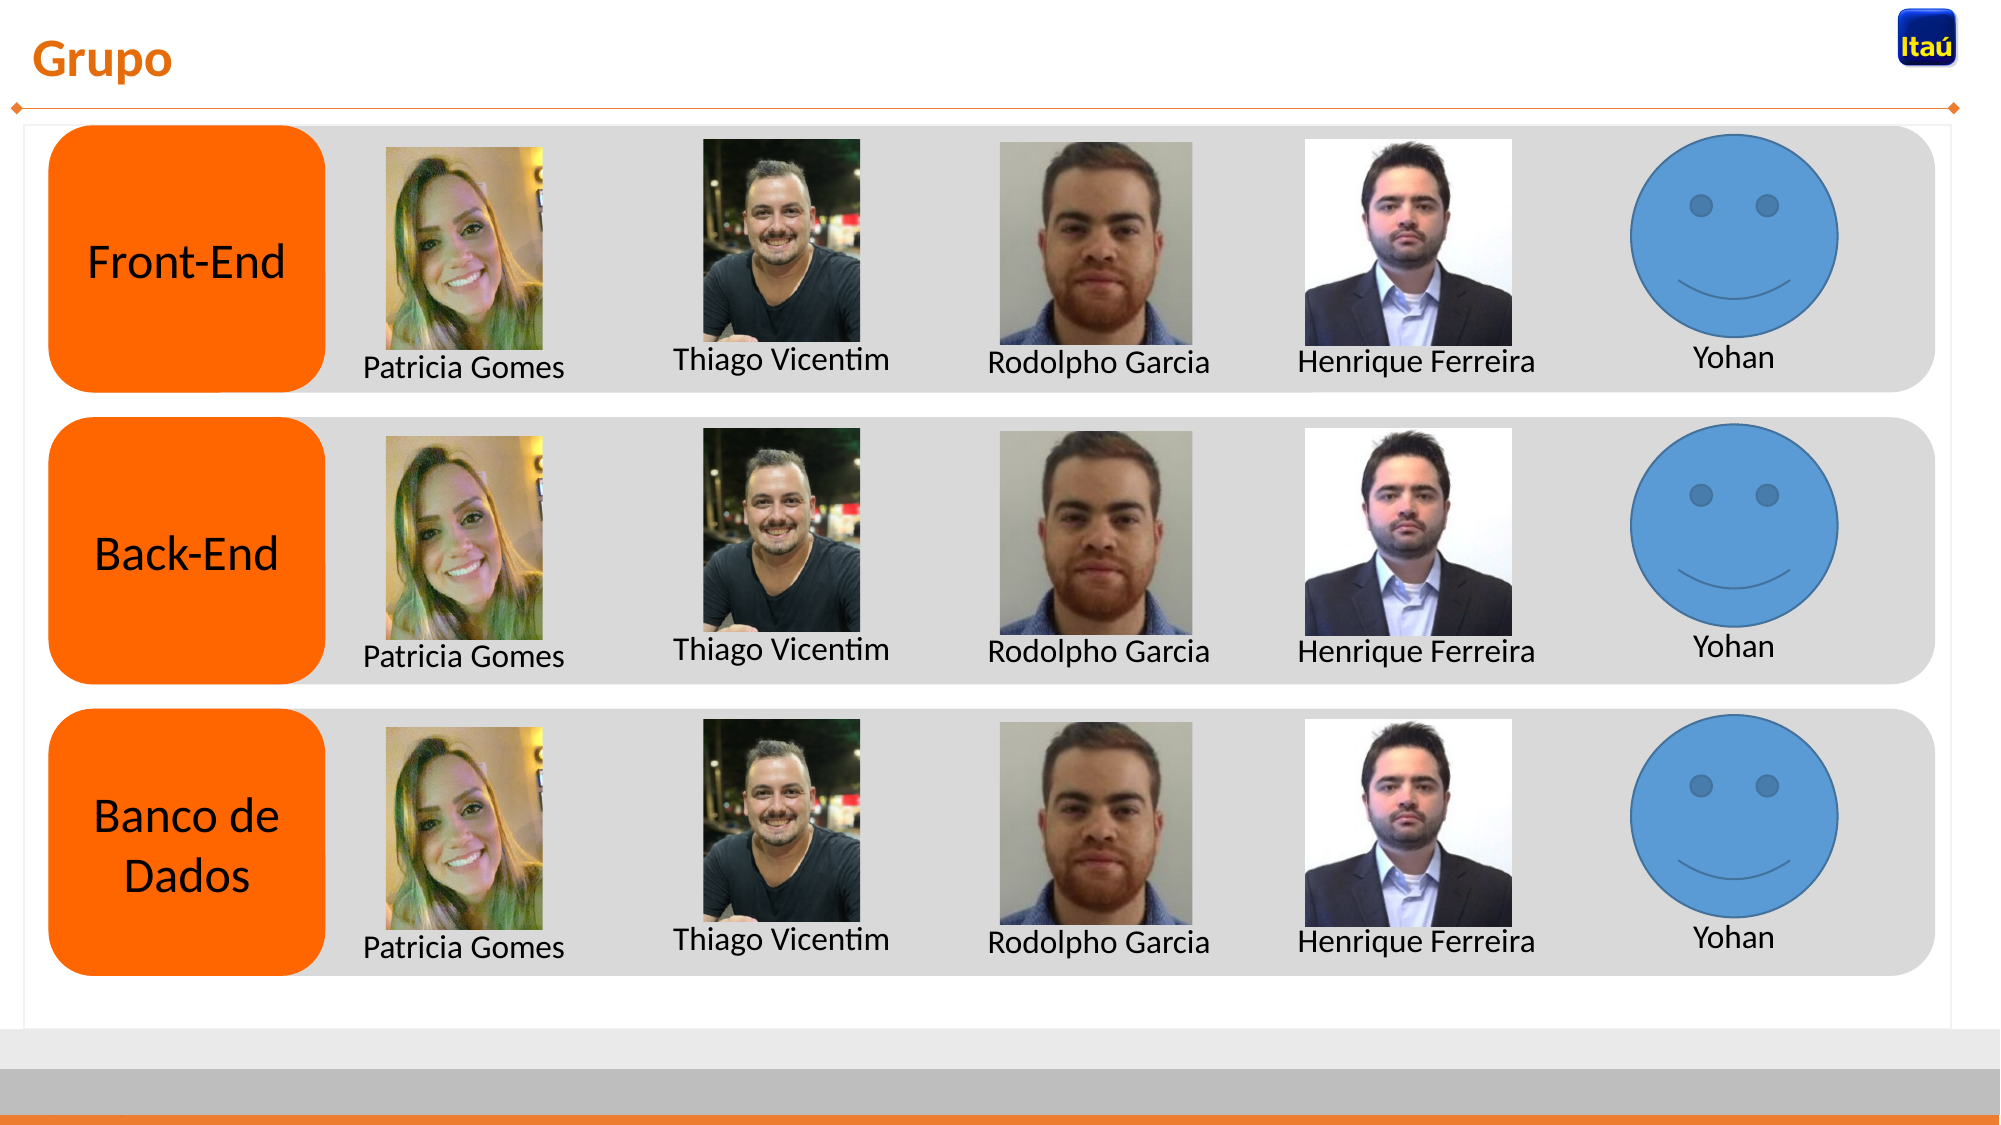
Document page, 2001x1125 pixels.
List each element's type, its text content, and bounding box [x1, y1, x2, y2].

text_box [1563, 715, 1905, 964]
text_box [293, 727, 635, 974]
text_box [293, 147, 635, 394]
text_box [293, 436, 635, 683]
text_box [928, 719, 1270, 969]
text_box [1246, 428, 1588, 677]
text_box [611, 719, 928, 966]
text_box [286, 707, 1937, 977]
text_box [611, 428, 928, 675]
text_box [1246, 719, 1588, 968]
text_box [287, 416, 1937, 686]
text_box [1563, 424, 1905, 673]
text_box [611, 139, 928, 386]
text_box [928, 139, 1270, 389]
text_box Grupo [17, 14, 218, 93]
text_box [928, 428, 1270, 678]
text_box Banco de Dados [47, 707, 318, 977]
text_box [0, 1068, 2000, 1116]
text_box Back-End [47, 416, 319, 686]
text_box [1563, 134, 1905, 383]
text_box [1, 11, 218, 90]
picture [1897, 8, 1959, 68]
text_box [1246, 139, 1588, 388]
text_box Front-End [47, 124, 321, 394]
text_box [0, 1029, 2000, 1068]
text_box [23, 124, 1952, 1029]
